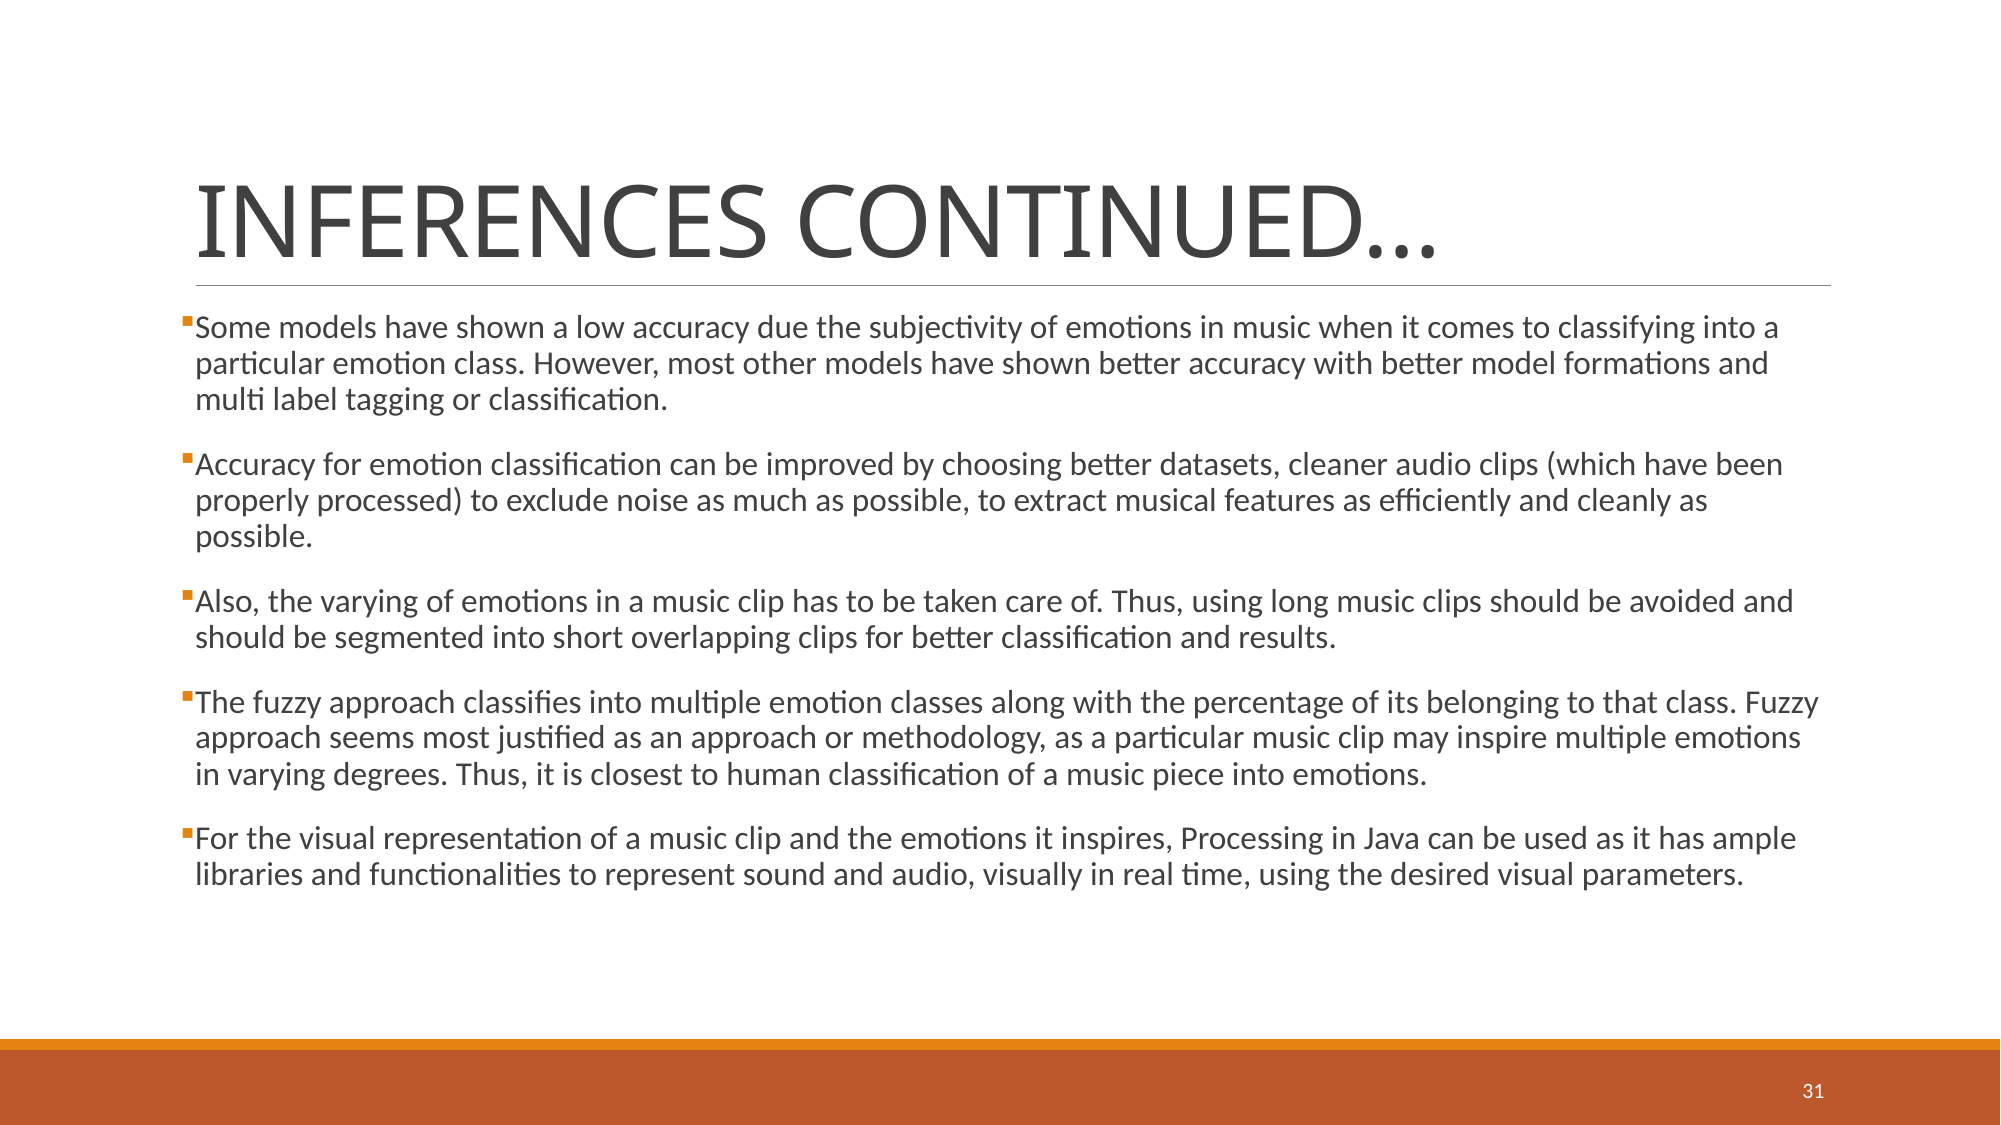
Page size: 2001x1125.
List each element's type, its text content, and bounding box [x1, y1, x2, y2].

list Some models have shown a low accuracy due the subjectivity of emotions in music when it comes to classifying into a particular emotion class. However, most other models have shown better accuracy with better model formations and multi label tagging or classification. Accuracy for emotion classification can be improved by choosing better datasets, cleaner audio clips (which have been properly processed) to exclude noise as much as possible, to extract musical features as efficiently and cleanly as possible. Also, the varying of emotions in a music clip has to be taken care of. Thus, using long music clips should be avoided and should be segmented into short overlapping clips for better classification and results. The fuzzy approach classifies into multiple emotion classes along with the percentage of its belonging to that class. Fuzzy approach seems most justified as an approach or methodology, as a particular music clip may inspire multiple emotions in varying degrees. Thus, it is closest to human classification of a music piece into emotions. For the visual representation of a music clip and the emotions it inspires, Processing in Java can be used as it has ample libraries and functionalities to represent sound and audio, visually in real time, using the desired visual parameters. [180, 302, 1830, 963]
title INFERENCES CONTINUED… [180, 47, 1830, 285]
slide_number 31 [1624, 1059, 1840, 1120]
